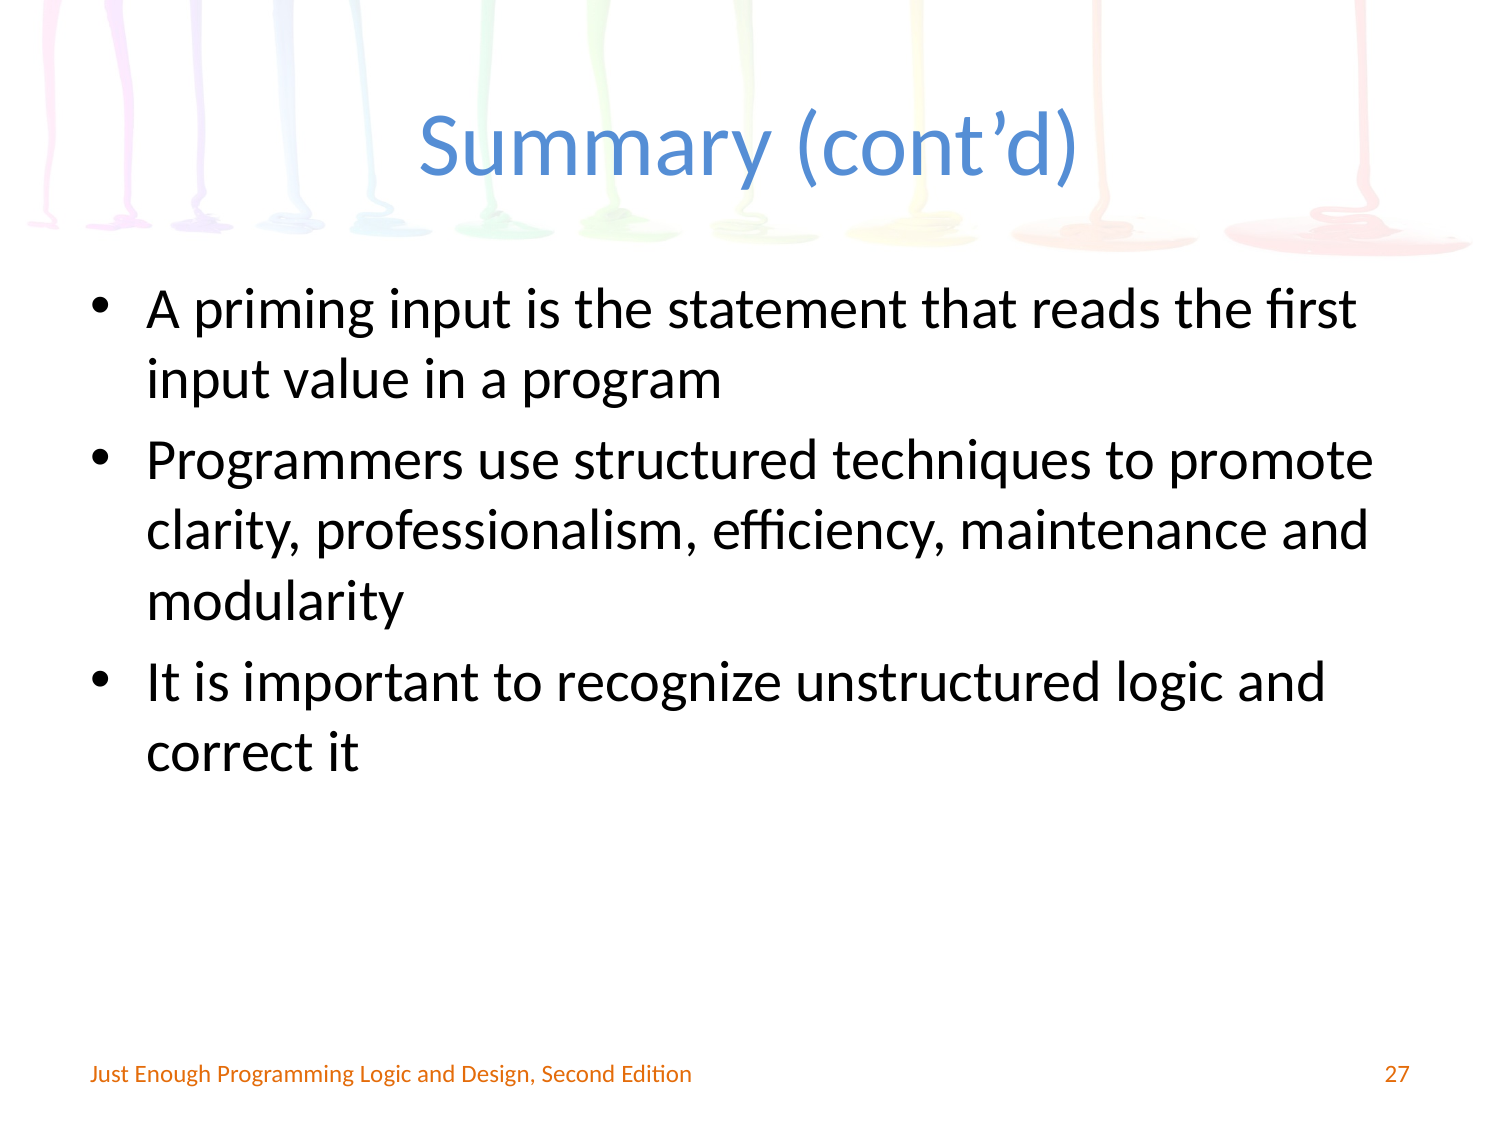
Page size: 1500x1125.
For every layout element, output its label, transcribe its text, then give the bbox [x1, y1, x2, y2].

title Summary (cont’d) [74, 44, 1426, 233]
slide_number 27 [1074, 1042, 1425, 1103]
list A priming input is the statement that reads the first input value in a program Programmers use structured techniques to promote clarity, professionalism, efficiency, maintenance and modularity It is important to recognize unstructured logic and correct it [74, 262, 1426, 1006]
footer Just Enough Programming Logic and Design, Second Edition [75, 1042, 988, 1103]
picture [0, 0, 1500, 263]
